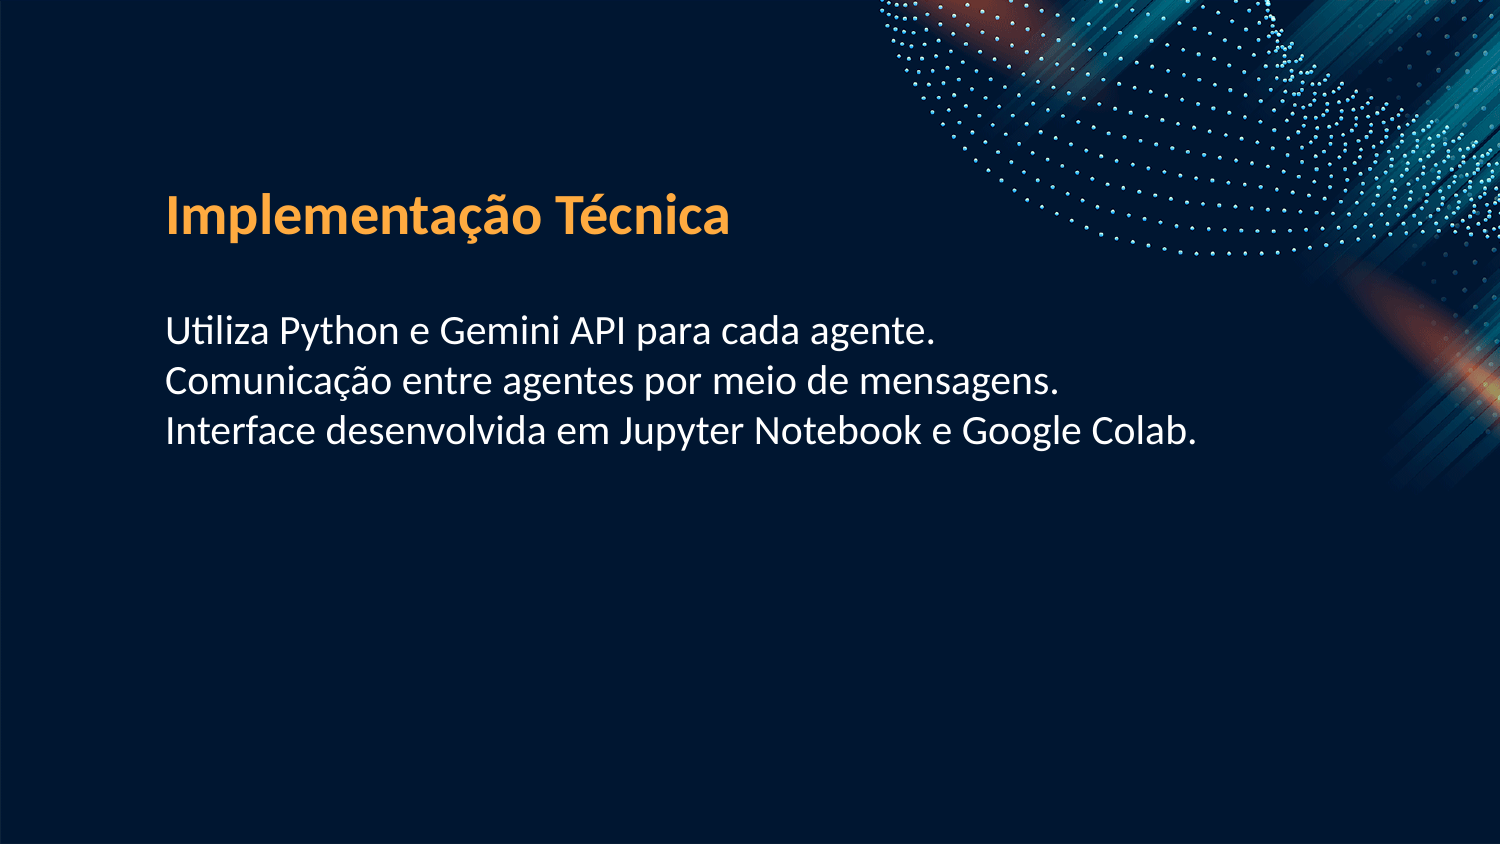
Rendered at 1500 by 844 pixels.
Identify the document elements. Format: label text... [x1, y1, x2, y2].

text_box Implementação Técnica [149, 168, 1350, 254]
text_box Utiliza Python e Gemini API para cada agente. Comunicação entre agentes por meio de mensagens. Interface desenvolvida em Jupyter Notebook e Google Colab. [149, 295, 1350, 461]
